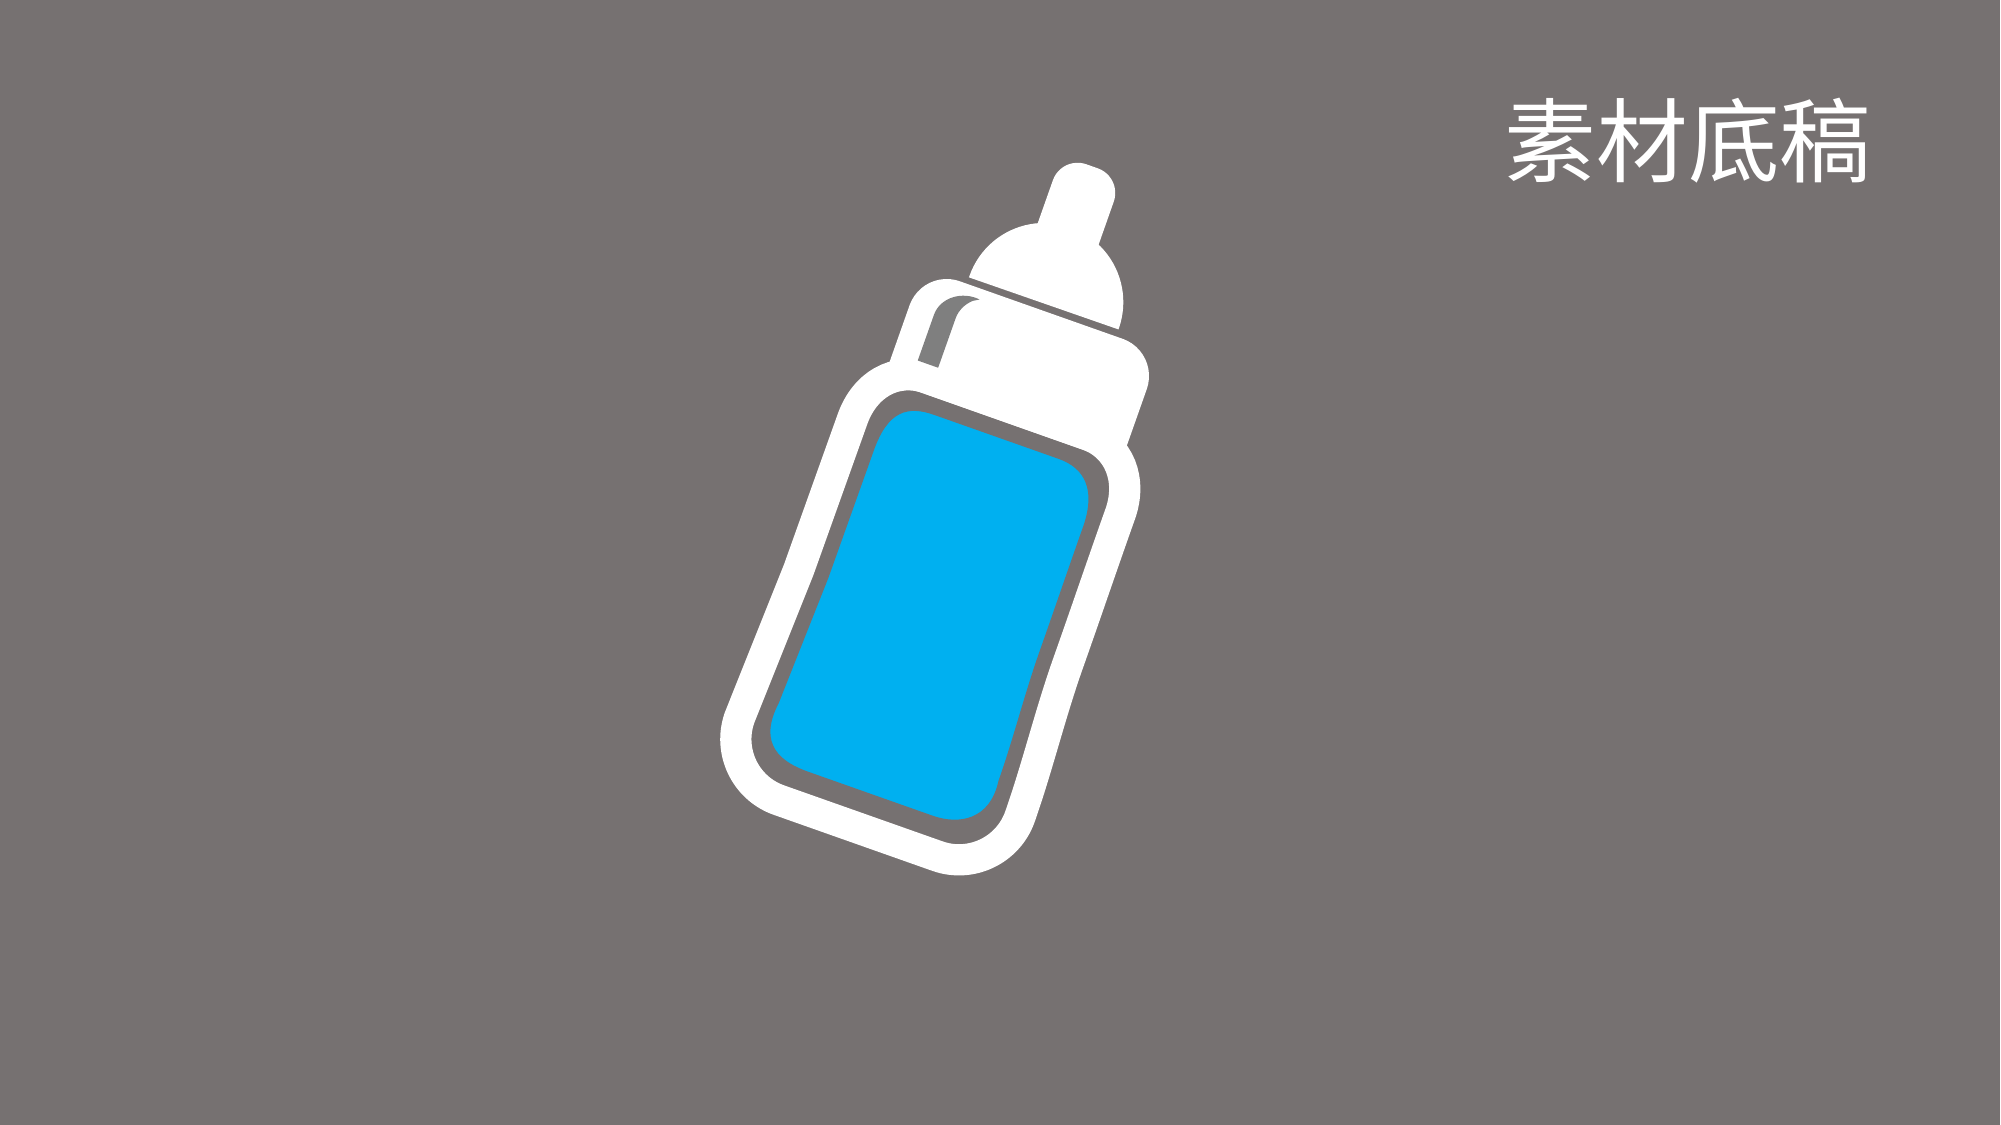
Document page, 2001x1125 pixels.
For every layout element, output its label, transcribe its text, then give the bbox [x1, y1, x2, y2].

text_box [771, 587, 826, 777]
text_box 素材底稿 [1489, 76, 1887, 201]
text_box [826, 147, 1124, 849]
